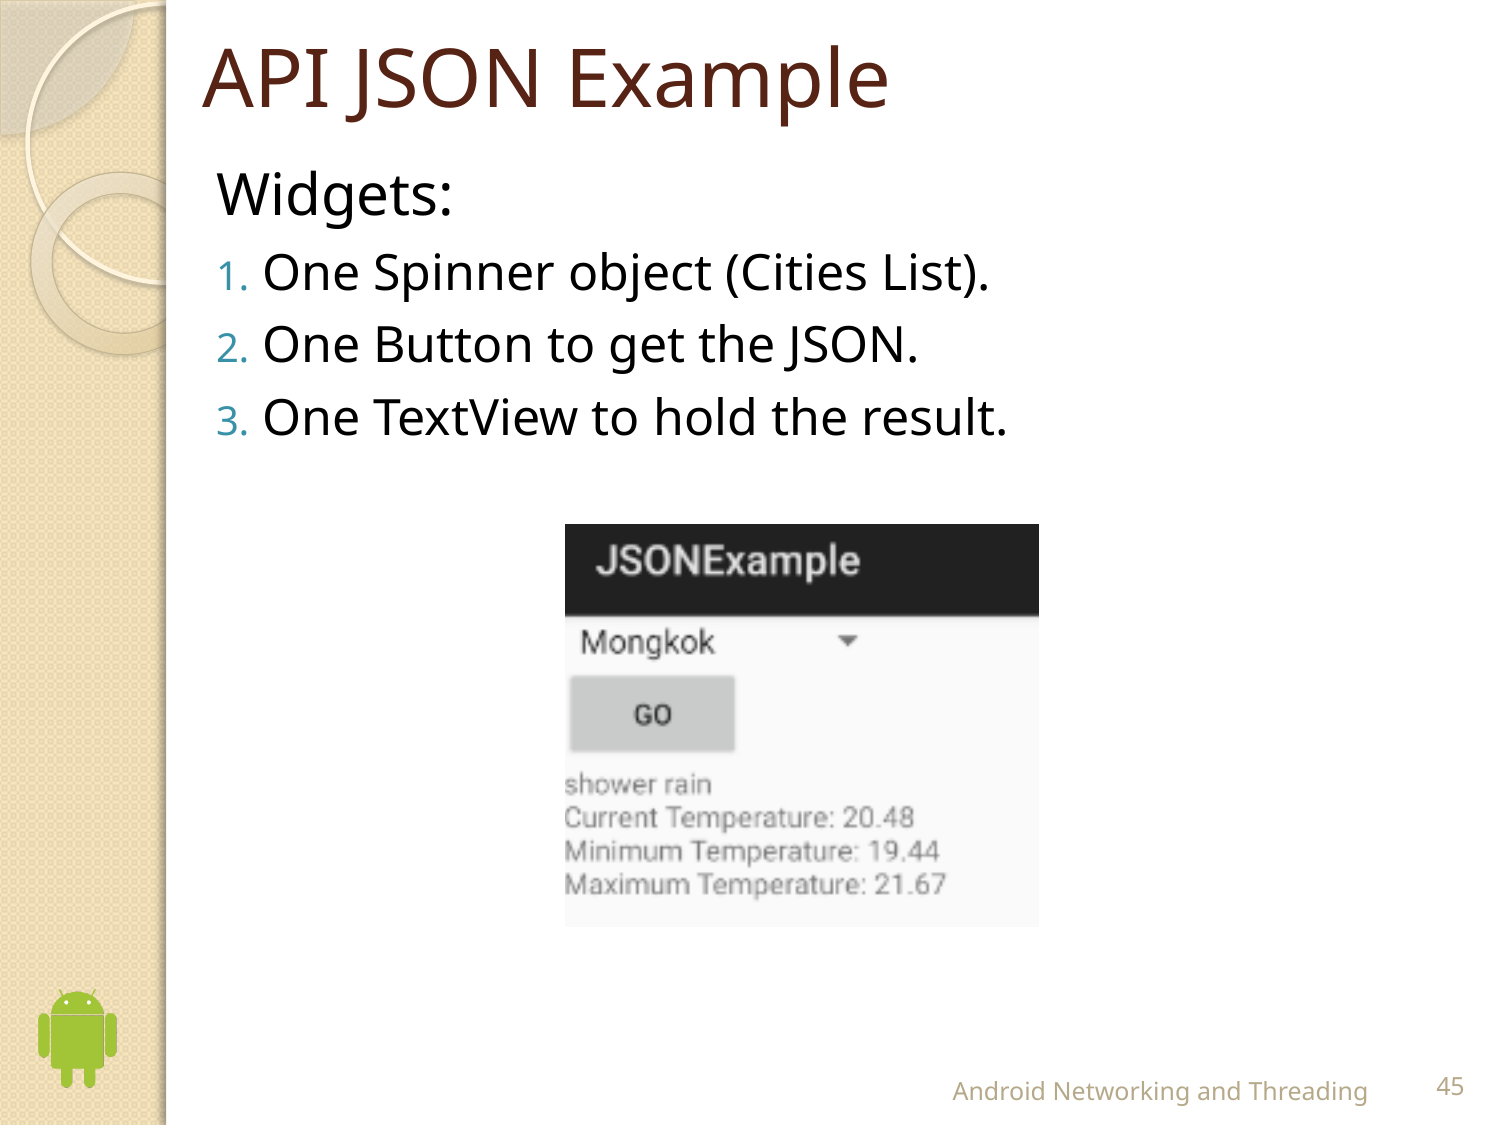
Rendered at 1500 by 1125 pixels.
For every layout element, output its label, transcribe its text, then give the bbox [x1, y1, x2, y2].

picture [24, 987, 125, 1088]
list Widgets: One Spinner object (Cities List). One Button to get the JSON. One TextView to hold the result. [187, 149, 1451, 1038]
title API JSON Example [187, 0, 1418, 149]
picture [565, 524, 1040, 927]
footer Android Networking and Threading [937, 1034, 1413, 1113]
slide_number 45 [1413, 1034, 1488, 1113]
